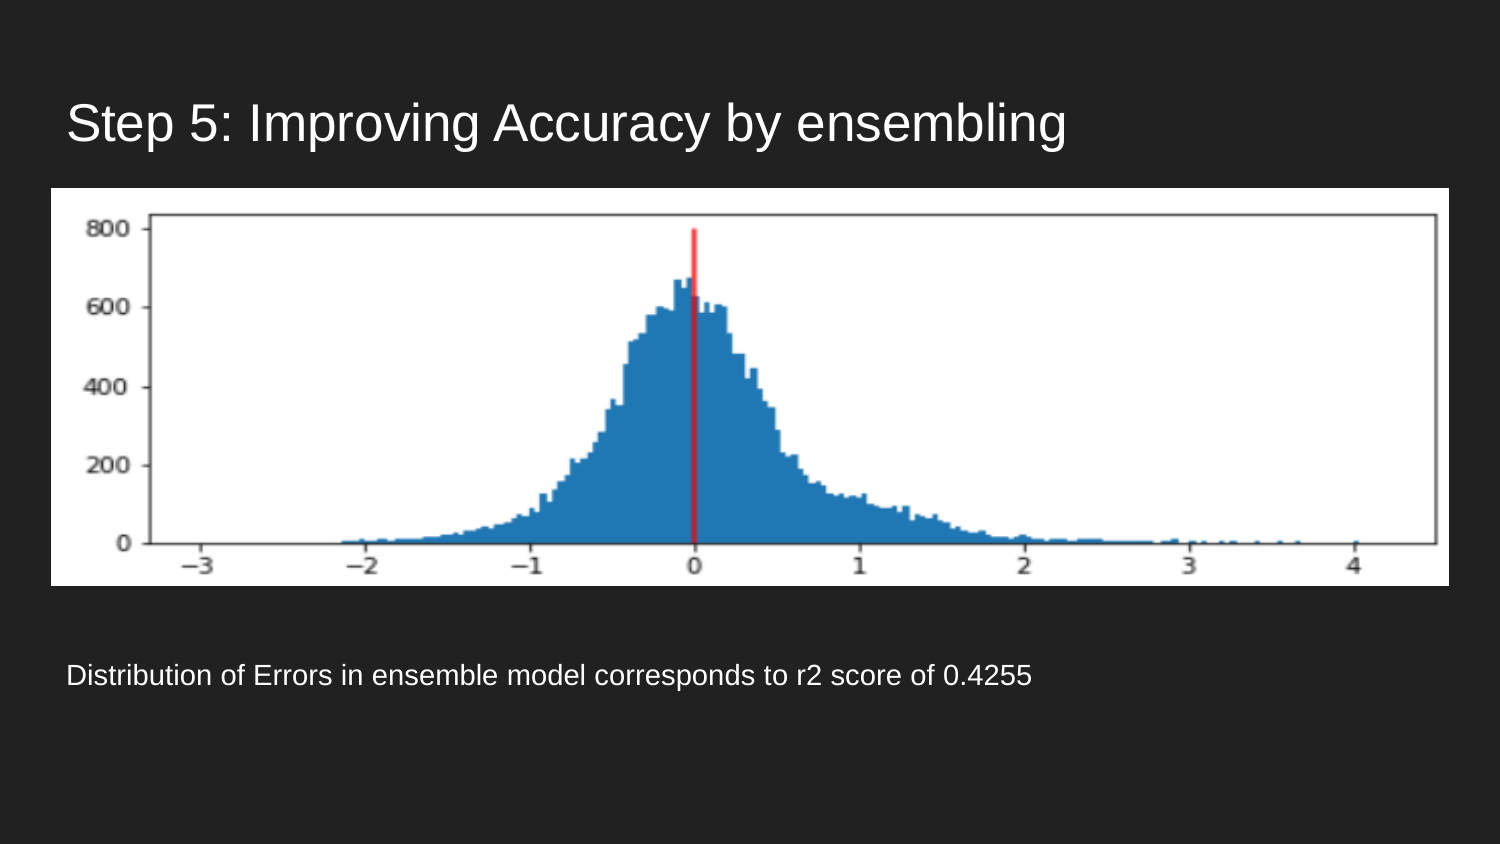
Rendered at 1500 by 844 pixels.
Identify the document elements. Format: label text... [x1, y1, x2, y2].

title Step 5: Improving Accuracy by ensembling [51, 72, 1449, 167]
text_box Distribution of Errors in ensemble model corresponds to r2 score of 0.4255 [51, 641, 1449, 707]
picture [50, 188, 1450, 587]
